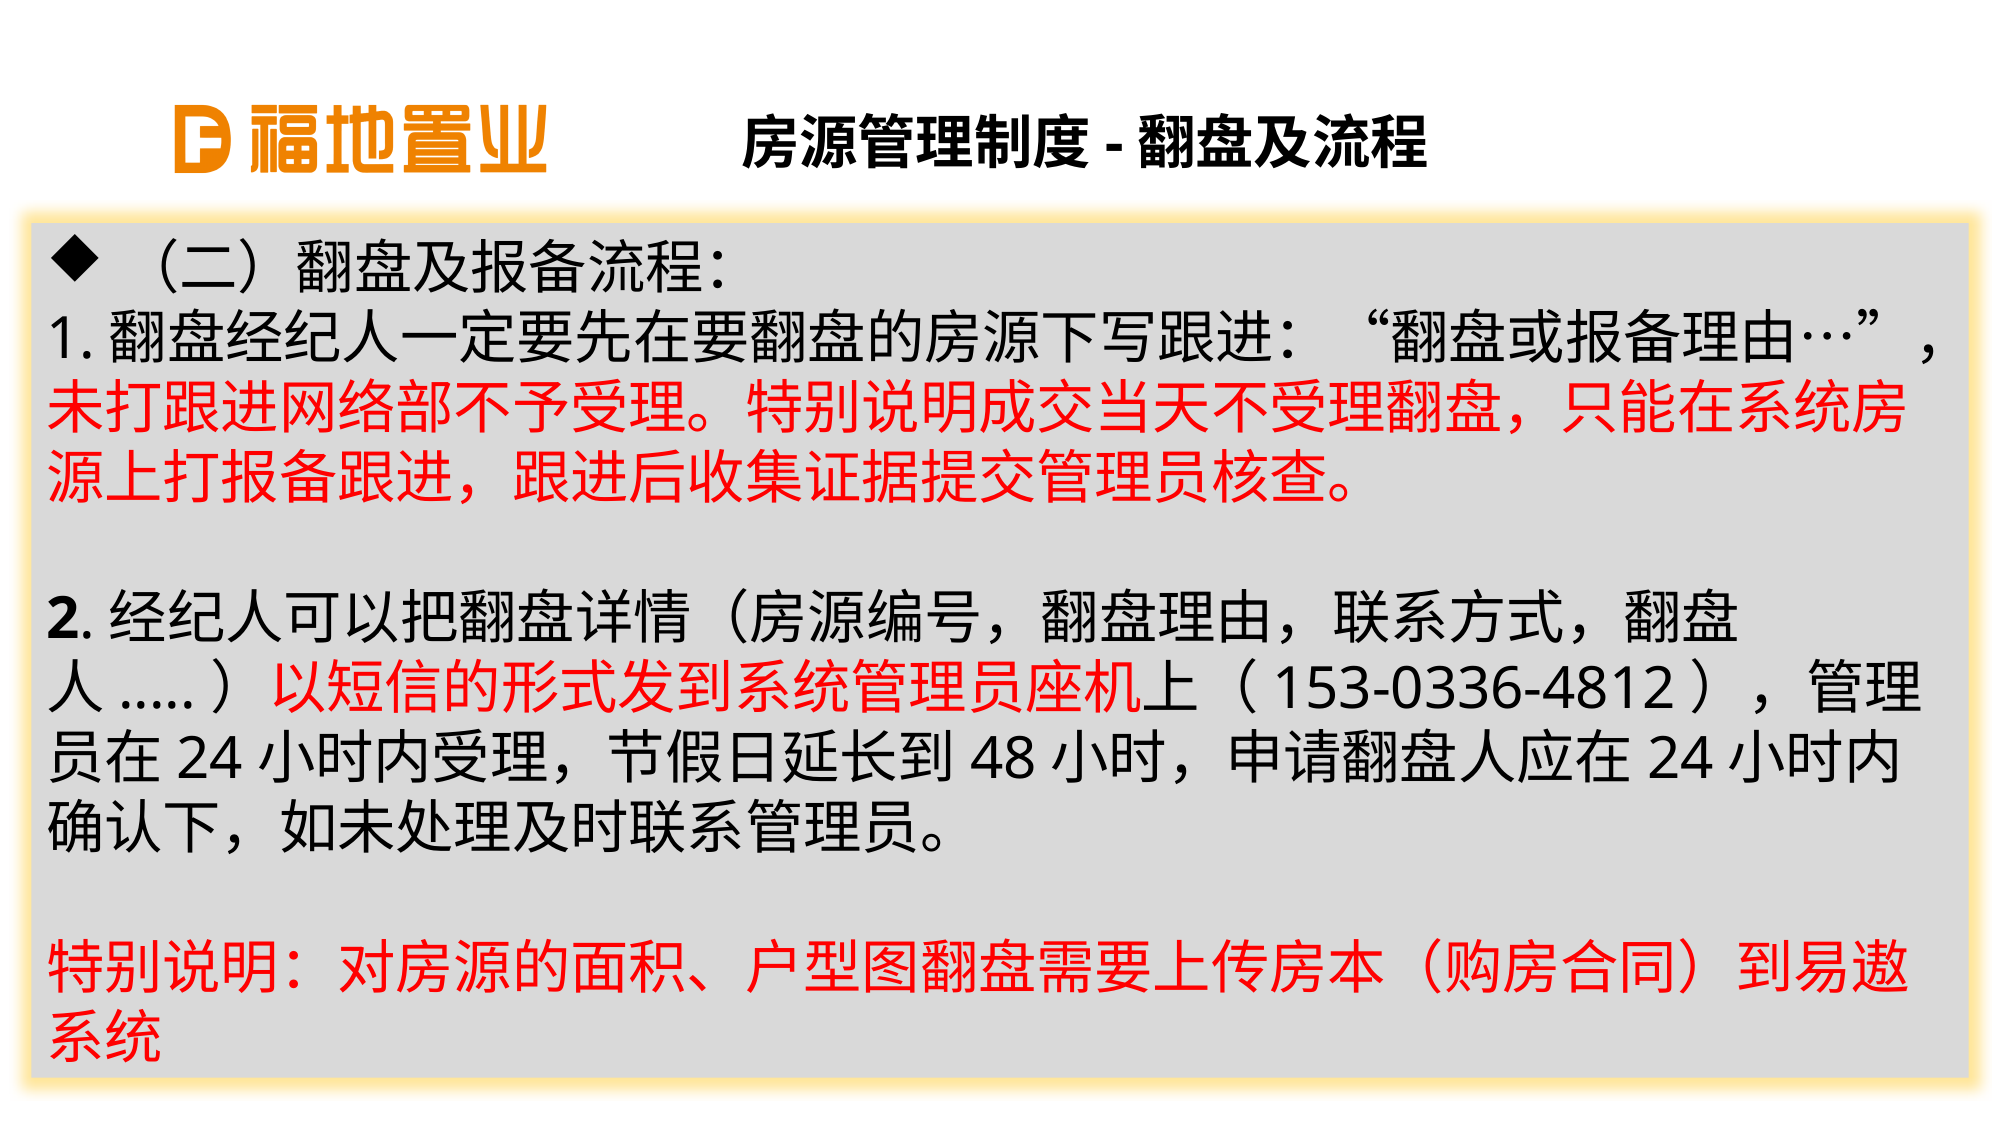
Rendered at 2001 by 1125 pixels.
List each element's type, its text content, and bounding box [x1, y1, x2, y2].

title 房源管理制度-翻盘及流程 [569, 86, 1737, 184]
text_box （二）翻盘及报备流程： 1.翻盘经纪人一定要先在要翻盘的房源下写跟进：“翻盘或报备理由…”，未打跟进网络部不予受理。特别说明成交当天不受理翻盘，只能在系统房源上打报备跟进，跟进后收集证据提交管理员核查。 2.经纪人可以把翻盘详情（房源编号，翻盘理由，联系方式，翻盘人.....）以短信的形式发到系统管理员座机上（153-0336-4812），管理员在24小时内受理，节假日延长到48小时，申请翻盘人应在24小时内确认下，如未处理及时联系管理员。 特别说明：对房源的面积、户型图翻盘需要上传房本（购房合同）到易遨系统 [31, 223, 1969, 1078]
picture [152, 79, 569, 193]
